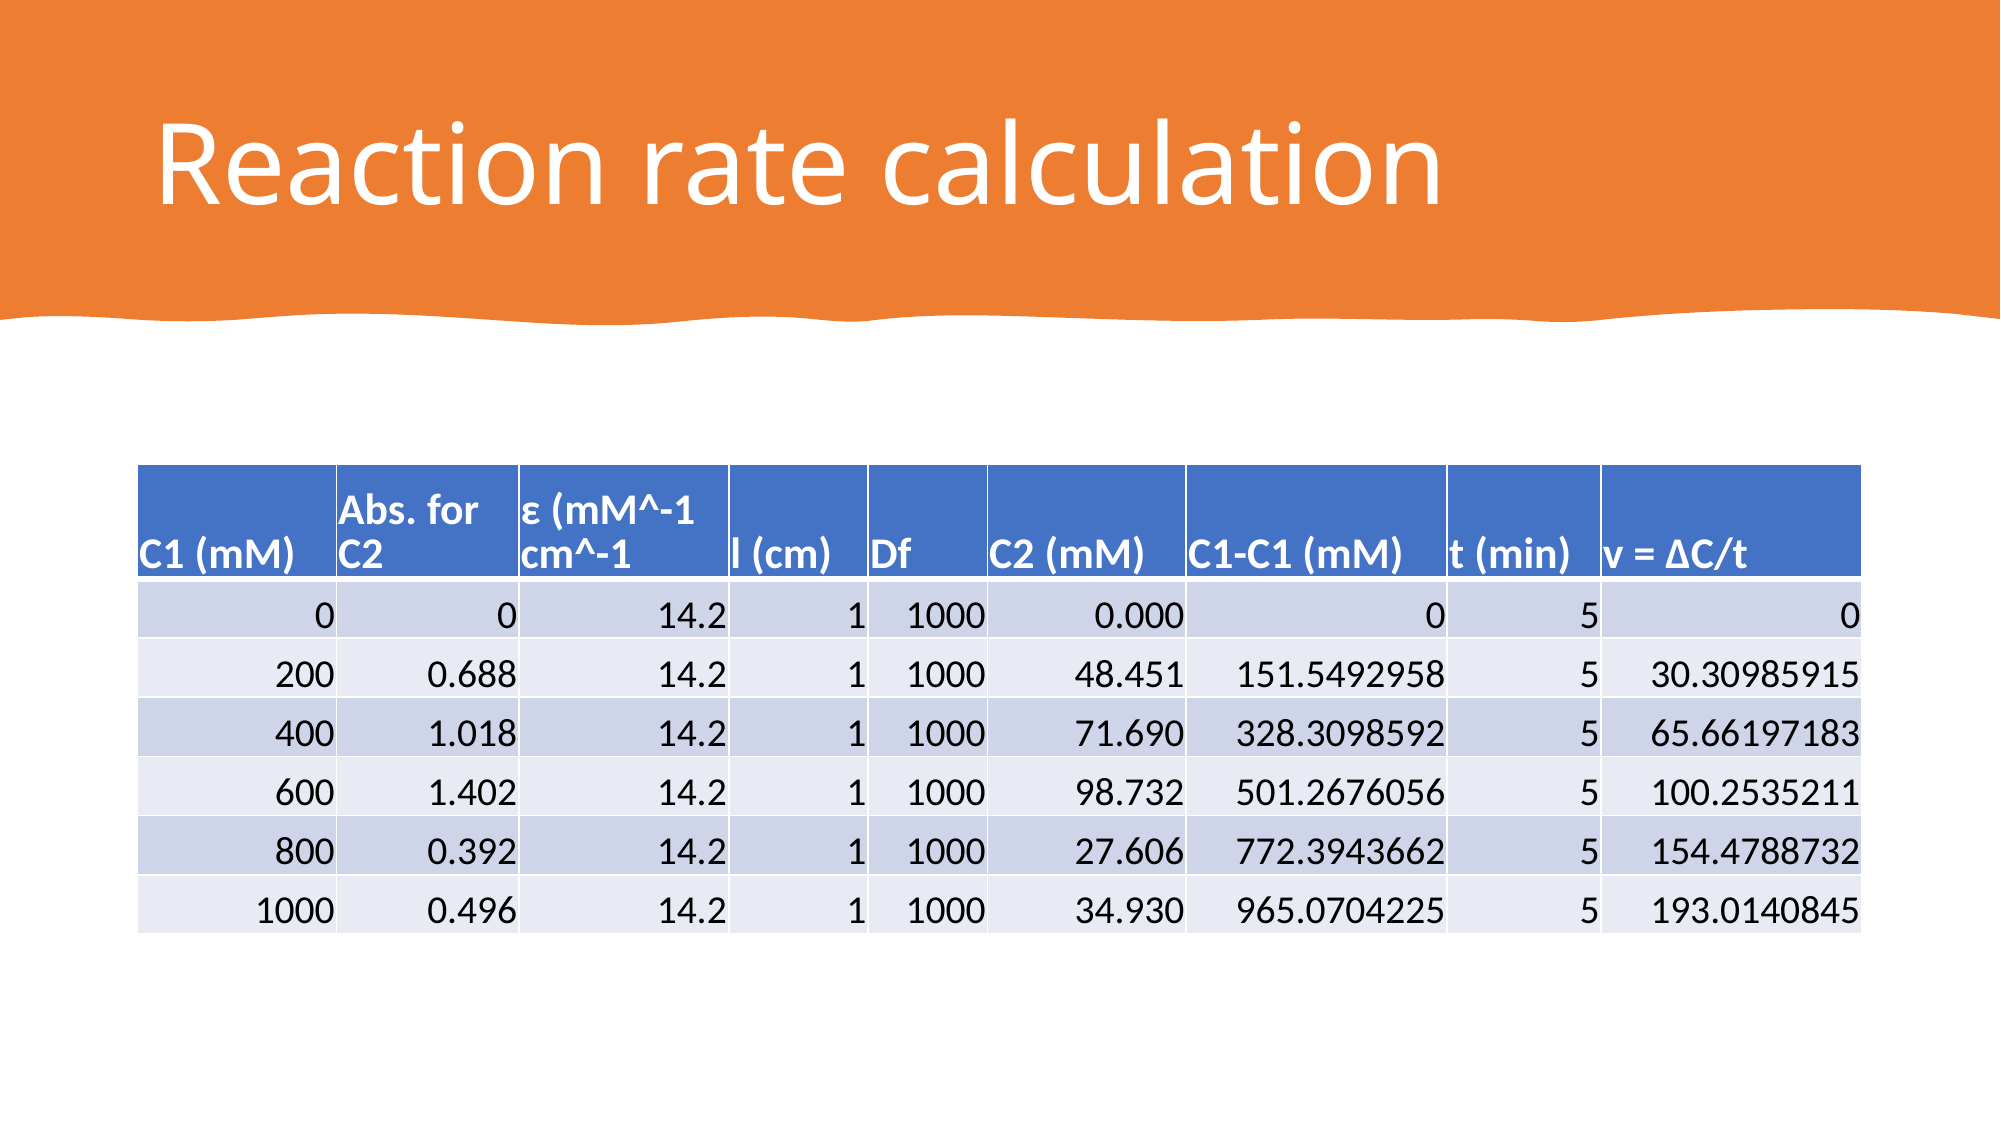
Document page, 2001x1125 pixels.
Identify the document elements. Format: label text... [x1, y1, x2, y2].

table_cell 1 [730, 639, 867, 696]
table_cell 0.000 [988, 582, 1185, 637]
table_cell 5 [1448, 876, 1600, 933]
table_cell 1000 [869, 816, 987, 874]
table_cell 1 [730, 698, 867, 756]
table_cell 1 [730, 582, 867, 637]
table_header C1 (mM) [138, 465, 336, 576]
table_cell 65.66197183 [1602, 698, 1861, 756]
table_cell 5 [1448, 816, 1600, 874]
table_header Df [869, 465, 987, 576]
table_cell 0 [1602, 582, 1861, 637]
table_header v = ΔC/t [1602, 465, 1861, 576]
table_header t (min) [1448, 465, 1600, 576]
table_cell 772.3943662 [1187, 816, 1446, 874]
table_header l (cm) [730, 465, 867, 576]
table_cell 0.392 [337, 816, 518, 874]
table_cell 0.496 [337, 876, 518, 933]
text_box [0, 0, 2000, 327]
table_cell 1 [730, 816, 867, 874]
table_cell 1.402 [337, 757, 518, 815]
table_cell 34.930 [988, 876, 1185, 933]
title Reaction rate calculation [137, 59, 1863, 278]
table_cell 501.2676056 [1187, 757, 1446, 815]
table_cell 14.2 [520, 816, 728, 874]
table_cell 14.2 [520, 876, 728, 933]
table_cell 14.2 [520, 757, 728, 815]
table_cell 14.2 [520, 582, 728, 637]
table_cell 400 [138, 698, 336, 756]
table_cell 48.451 [988, 639, 1185, 696]
table_cell 98.732 [988, 757, 1185, 815]
table_cell 193.0140845 [1602, 876, 1861, 933]
table_cell 1 [730, 757, 867, 815]
table_header C2 (mM) [988, 465, 1185, 576]
table_cell 0 [1187, 582, 1446, 637]
table_cell 27.606 [988, 816, 1185, 874]
table_cell 0 [337, 582, 518, 637]
table_cell 100.2535211 [1602, 757, 1861, 815]
table_cell 151.5492958 [1187, 639, 1446, 696]
table_cell 1000 [869, 582, 987, 637]
table_cell 1.018 [337, 698, 518, 756]
table_cell 800 [138, 816, 336, 874]
table_cell 965.0704225 [1187, 876, 1446, 933]
table_cell 1 [730, 876, 867, 933]
table_cell 30.30985915 [1602, 639, 1861, 696]
table_cell 0 [138, 582, 336, 637]
table_cell 328.3098592 [1187, 698, 1446, 756]
table_cell 14.2 [520, 698, 728, 756]
text_box [0, 311, 2000, 1125]
table_cell 1000 [869, 698, 987, 756]
table_cell 1000 [869, 639, 987, 696]
table_header ε (mM^-1 cm^-1 [520, 465, 728, 576]
table_cell 600 [138, 757, 336, 815]
table_cell 200 [138, 639, 336, 696]
table_cell 71.690 [988, 698, 1185, 756]
table_cell 5 [1448, 582, 1600, 637]
table_cell 5 [1448, 698, 1600, 756]
table_cell 154.4788732 [1602, 816, 1861, 874]
table_cell 5 [1448, 757, 1600, 815]
table_header Abs. for C2 [337, 465, 518, 576]
table_cell 1000 [138, 876, 336, 933]
table_header C1-C1 (mM) [1187, 465, 1446, 576]
table_cell 0.688 [337, 639, 518, 696]
table_cell 5 [1448, 639, 1600, 696]
table_cell 1000 [869, 876, 987, 933]
table_cell 1000 [869, 757, 987, 815]
table_cell 14.2 [520, 639, 728, 696]
